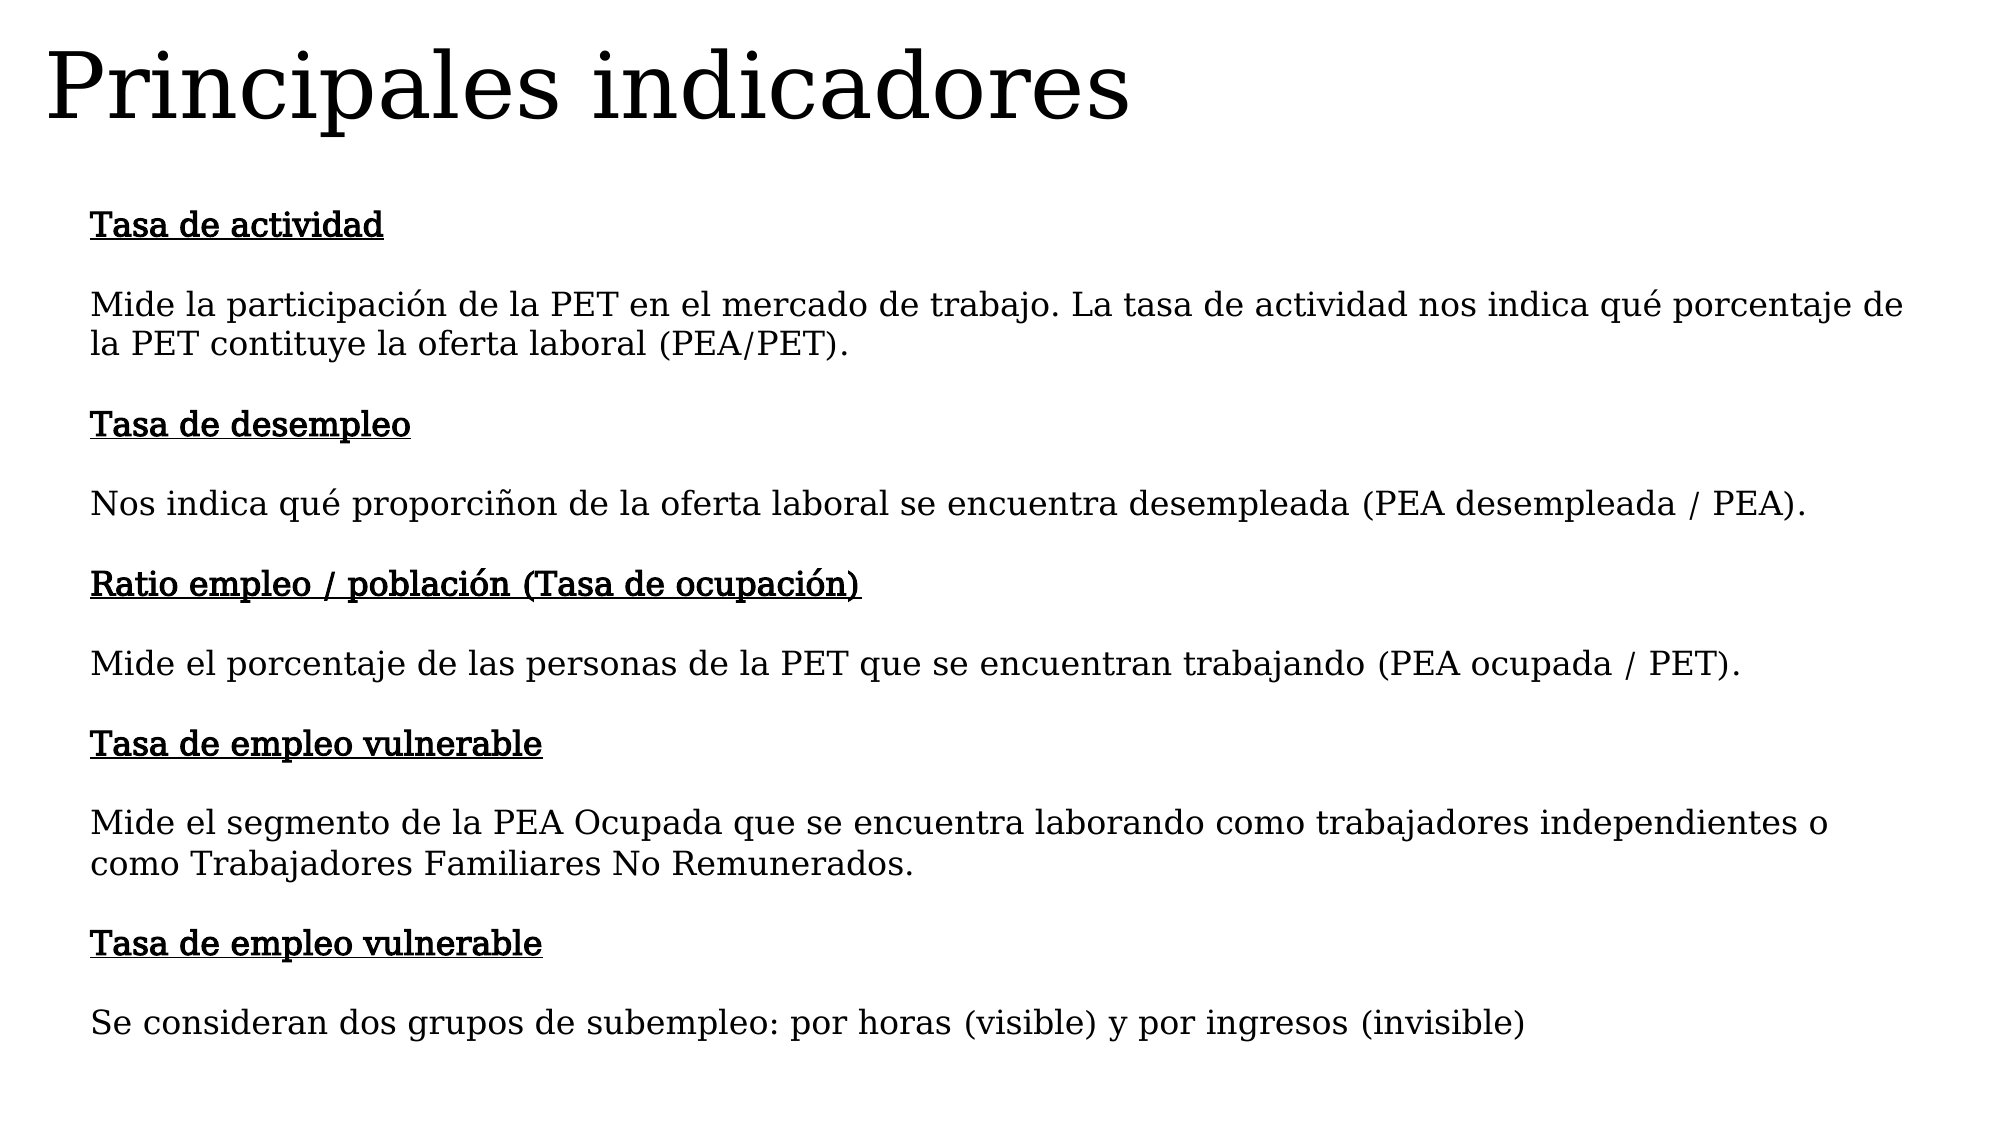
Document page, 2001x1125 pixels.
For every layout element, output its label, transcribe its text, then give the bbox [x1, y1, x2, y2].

text_box Tasa de actividad Mide la participación de la PET en el mercado de trabajo. La tasa de actividad nos indica qué porcentaje de la PET contituye la oferta laboral (PEA/PET). Tasa de desempleo Nos indica qué proporciñon de la oferta laboral se encuentra desempleada (PEA desempleada / PEA). Ratio empleo / población (Tasa de ocupación) Mide el porcentaje de las personas de la PET que se encuentran trabajando (PEA ocupada / PET). Tasa de empleo vulnerable Mide el segmento de la PEA Ocupada que se encuentra laborando como trabajadores independientes o como Trabajadores Familiares No Remunerados. Tasa de empleo vulnerable Se consideran dos grupos de subempleo: por horas (visible) y por ingresos (invisible) [75, 155, 1925, 1049]
text_box Principales indicadores [29, 26, 1689, 150]
